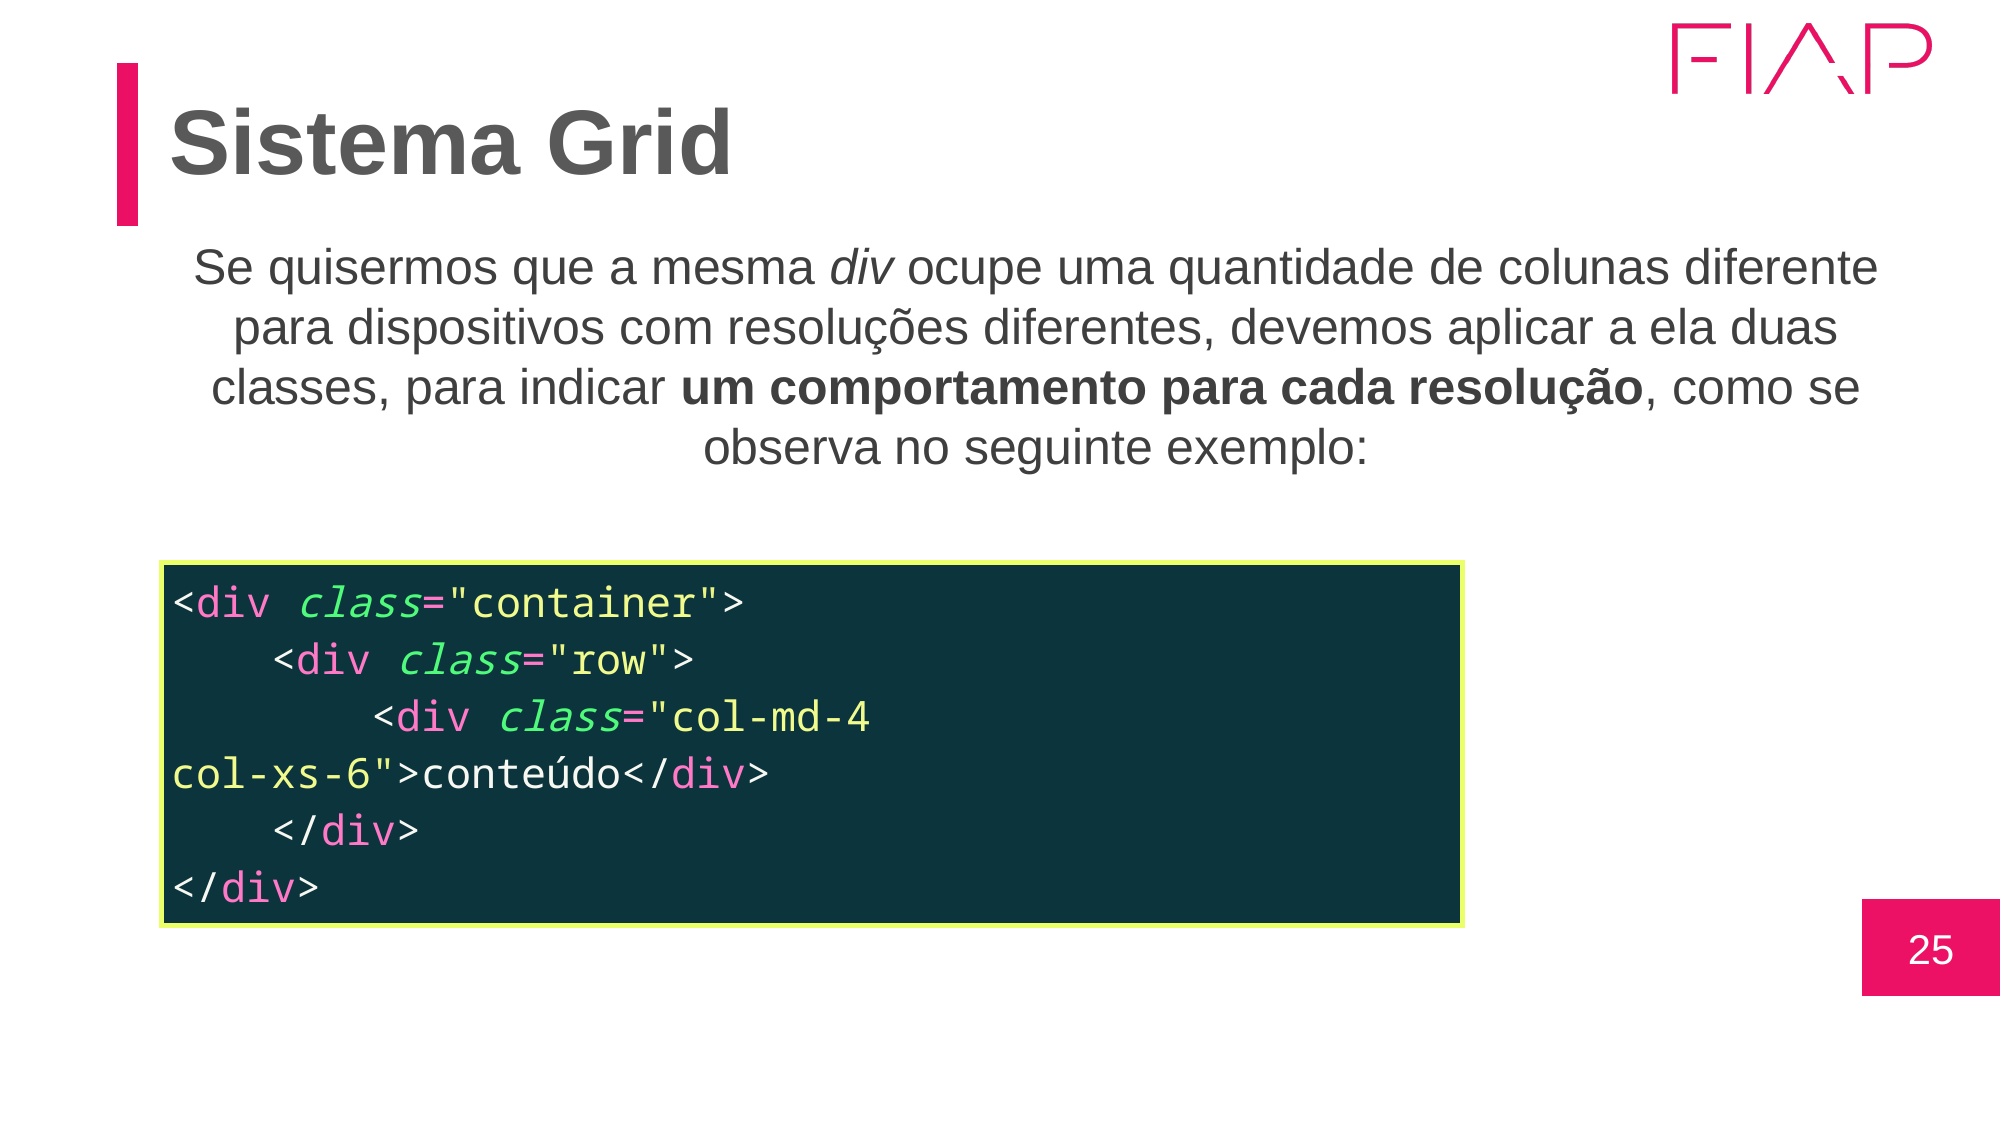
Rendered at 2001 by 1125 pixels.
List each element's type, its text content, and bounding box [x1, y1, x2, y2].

picture [1862, 978, 2000, 996]
picture [1862, 899, 2000, 917]
text_box Se quisermos que a mesma div ocupe uma quantidade de colunas diferente para dispositivos com resoluções diferentes, devemos aplicar a ela duas classes, para indicar um comportamento para cada resolução, como se observa no seguinte exemplo: [154, 219, 1919, 501]
picture [117, 63, 138, 226]
slide_number ‹#› [1862, 917, 2000, 978]
picture [1672, 23, 1932, 94]
table_header <div class="container"> <div class="row"> <div class="col-md-4 col-xs-6">conteúdo</div> </div> </div> [164, 565, 1460, 923]
title Sistema Grid [154, 63, 1828, 219]
